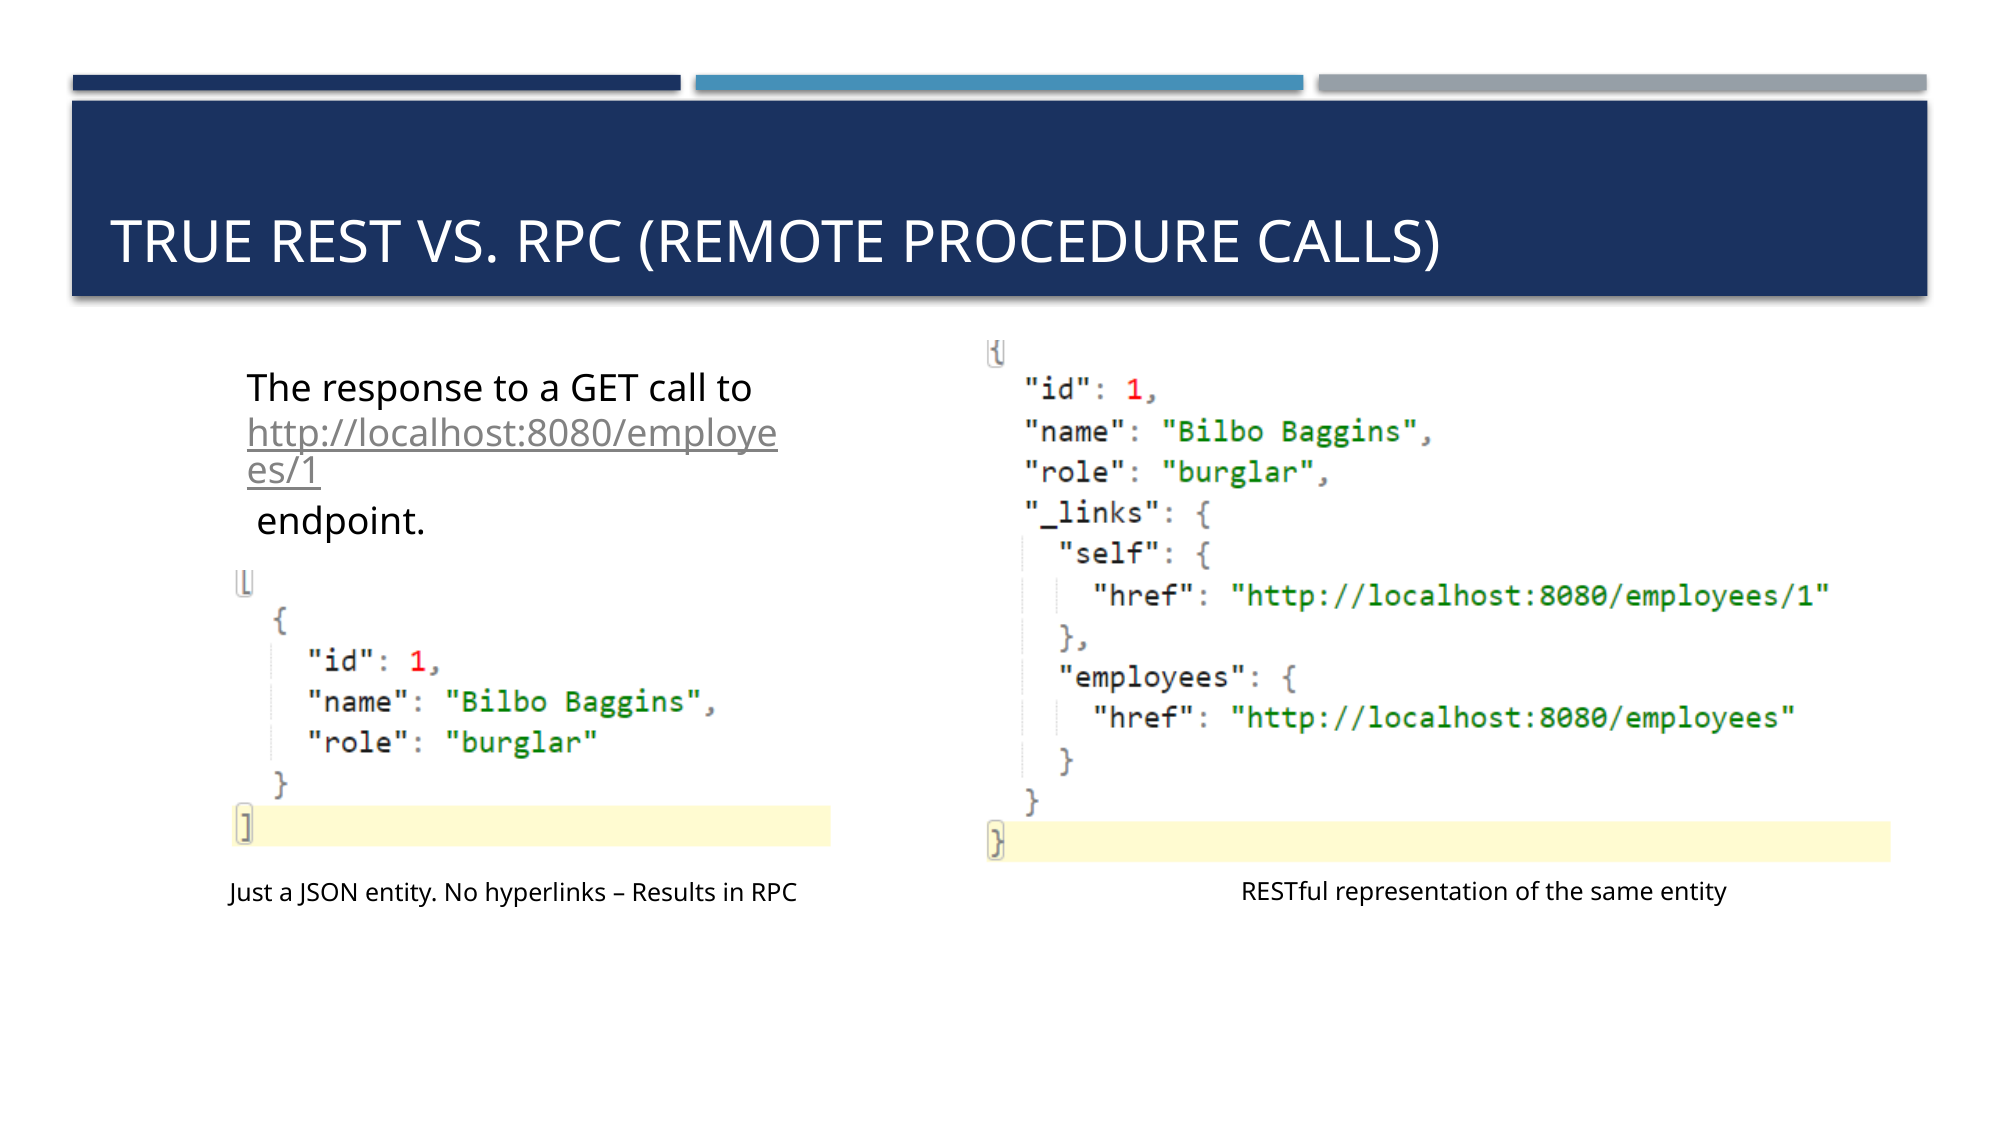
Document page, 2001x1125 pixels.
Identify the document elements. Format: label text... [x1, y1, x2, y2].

text_box The response to a GET call to http://localhost:8080/employees/1 endpoint. [231, 356, 794, 558]
picture [985, 339, 1892, 893]
title True REST vs. RPC (Remote Procedure Calls) [95, 115, 1905, 282]
text_box RESTful representation of the same entity [1226, 903, 1790, 913]
text_box Just a JSON entity. No hyperlinks – Results in RPC [214, 869, 814, 914]
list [231, 569, 832, 893]
